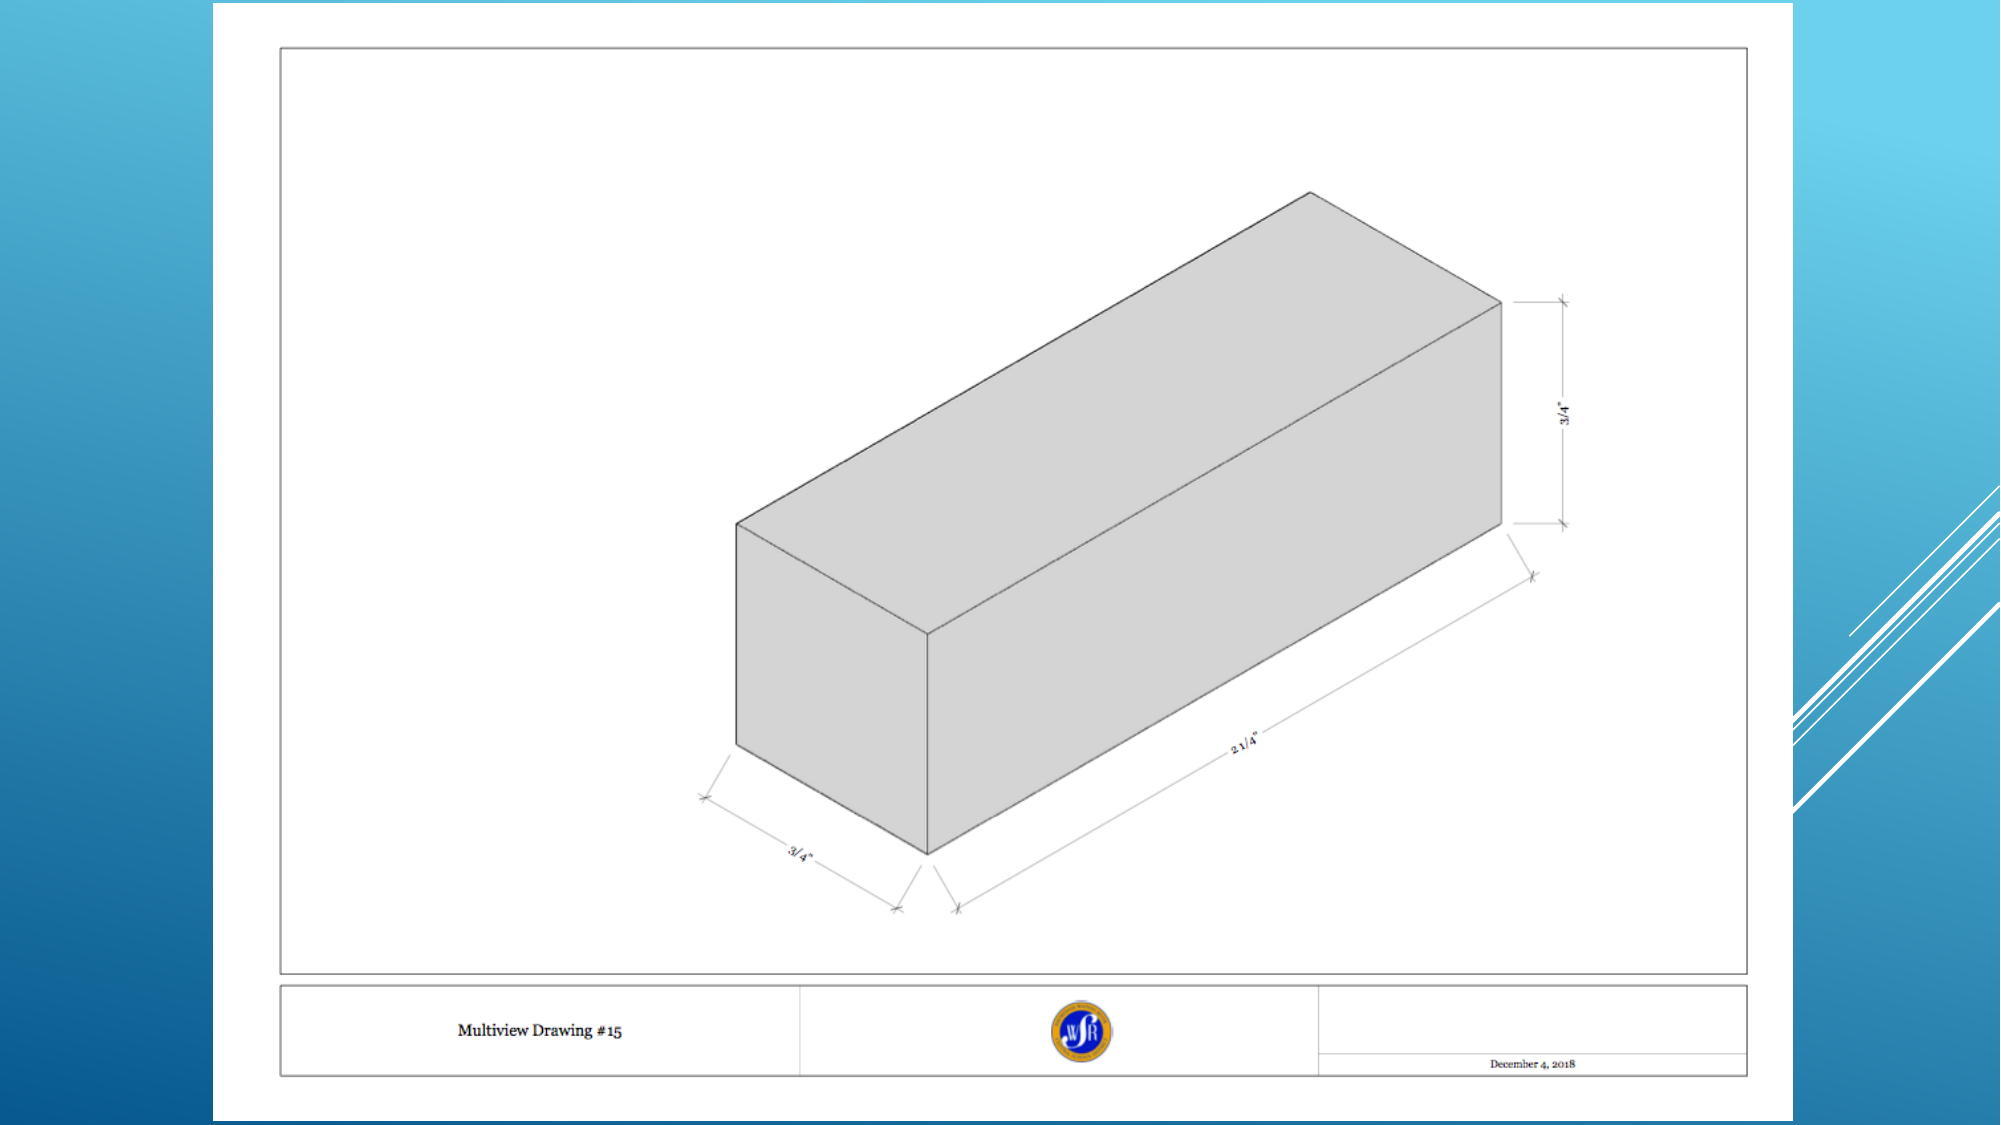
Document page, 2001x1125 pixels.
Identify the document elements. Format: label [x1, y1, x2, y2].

picture [213, 3, 1793, 1122]
